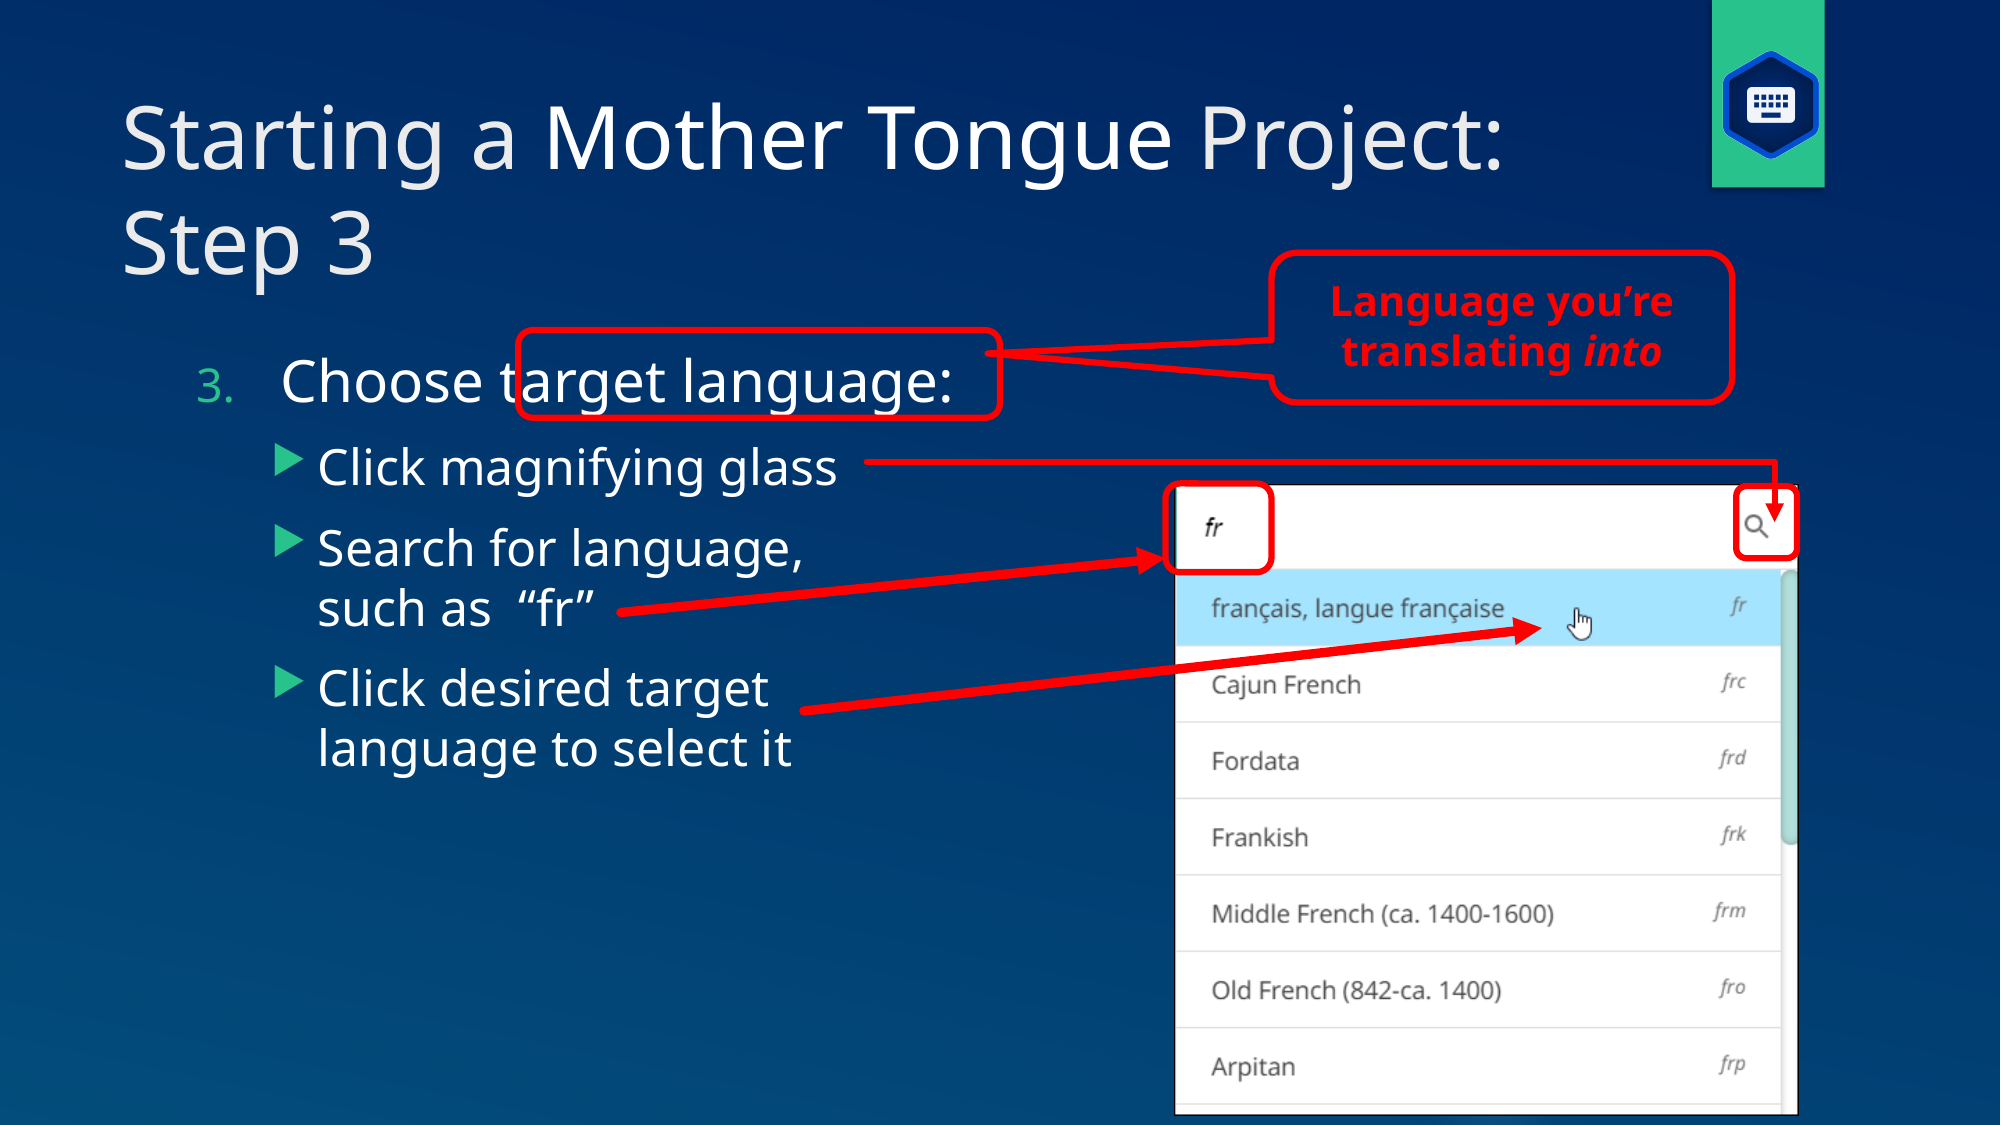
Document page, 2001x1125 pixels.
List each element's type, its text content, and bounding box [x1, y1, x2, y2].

picture [1174, 484, 1799, 1125]
list Choose target language: Click magnifying glass Search for language, such as “fr” Click desired target language to select it [181, 336, 1649, 1025]
picture [1720, 47, 1820, 160]
title Starting a Mother Tongue Project: Step 3 [106, 74, 1649, 304]
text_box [866, 461, 1798, 559]
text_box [620, 483, 1272, 613]
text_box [803, 627, 1543, 712]
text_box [517, 252, 1733, 419]
